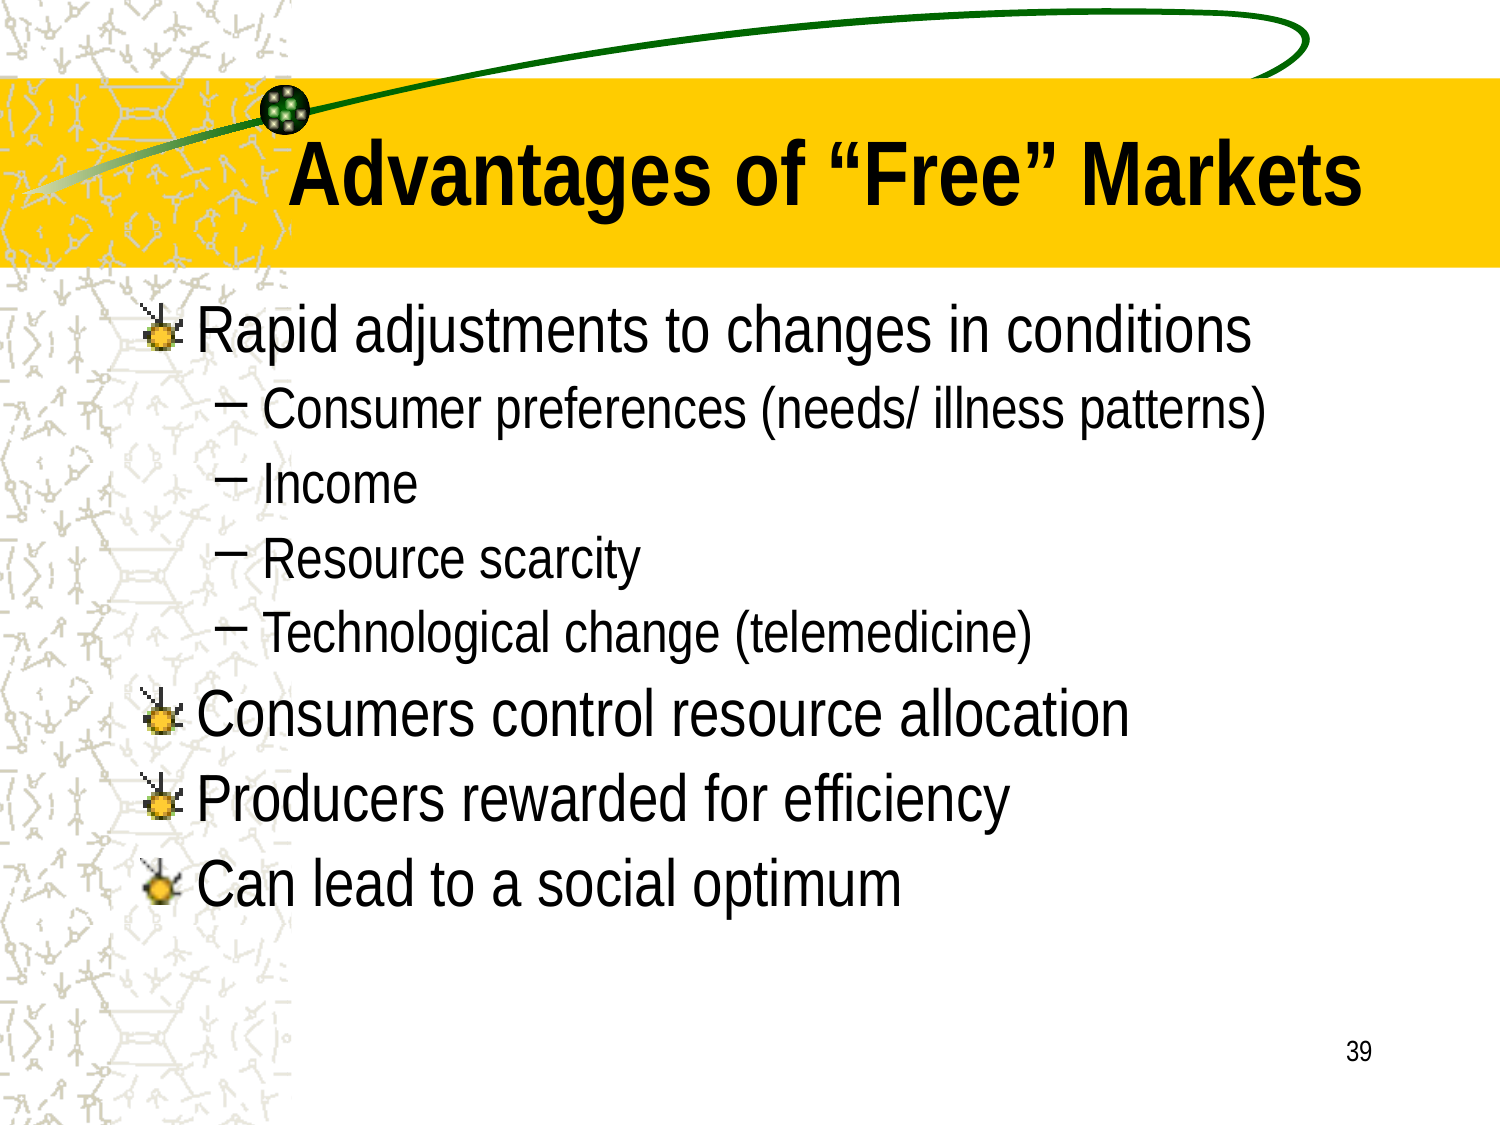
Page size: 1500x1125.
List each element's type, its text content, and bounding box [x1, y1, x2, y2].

title Advantages of “Free” Markets [189, 74, 1465, 263]
picture [140, 303, 187, 351]
picture [140, 858, 187, 905]
slide_number 39 [1074, 1025, 1388, 1100]
list Rapid adjustments to changes in conditions Consumer preferences (needs/ illness patterns) Income Resource scarcity Technological change (telemedicine) Consumers control resource allocation Producers rewarded for efficiency Can lead to a social optimum [124, 287, 1401, 963]
picture [140, 687, 187, 735]
picture [0, 0, 292, 1125]
picture [140, 772, 187, 820]
